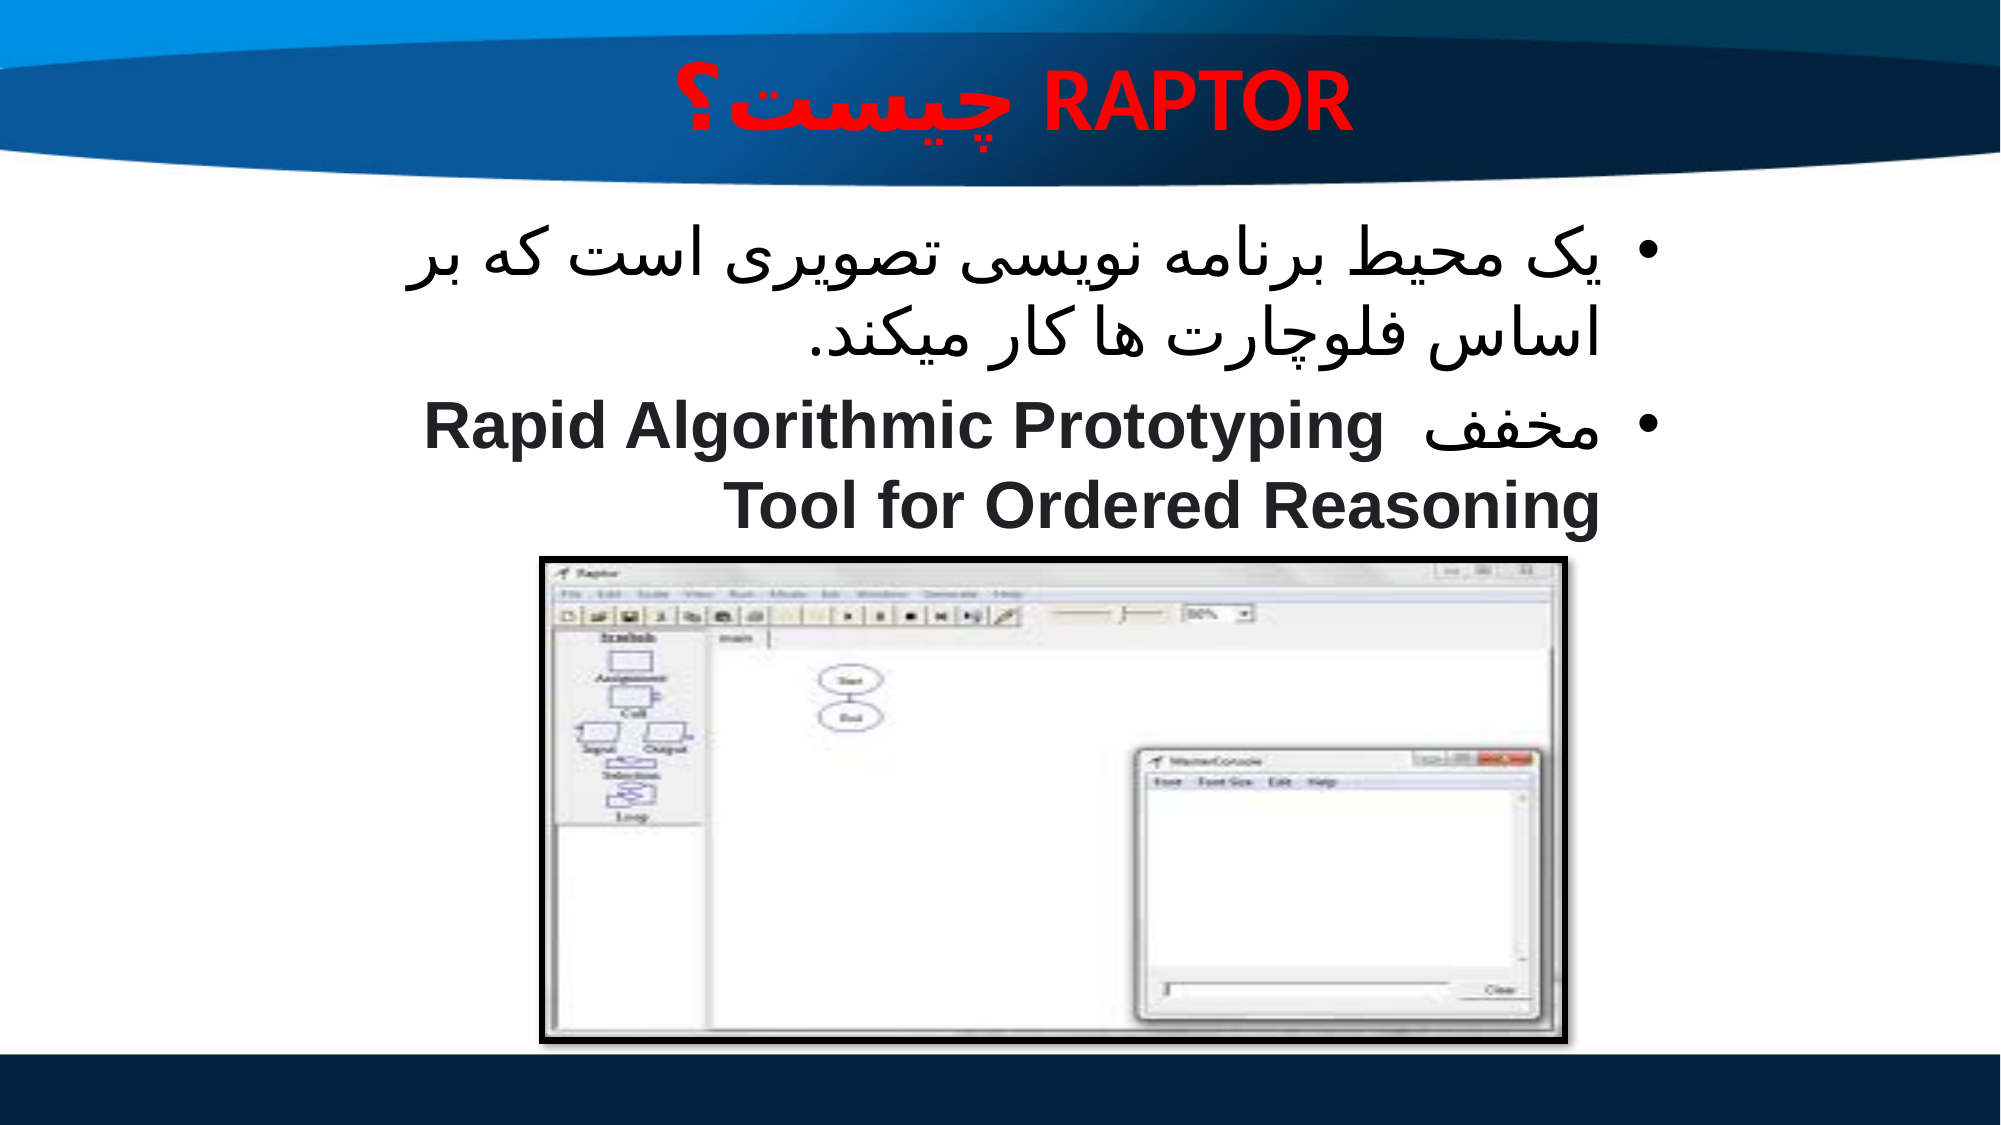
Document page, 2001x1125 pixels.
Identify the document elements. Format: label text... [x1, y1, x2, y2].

title چیست؟ RAPTOR [99, 0, 1900, 188]
picture [0, 0, 2001, 1125]
list یک محیط برنامه نویسی تصویری است که بر اساس فلوچارت ها کار میکند. مخفف Rapid Algorithmic Prototyping Tool for Ordered Reasoning [324, 201, 1675, 969]
